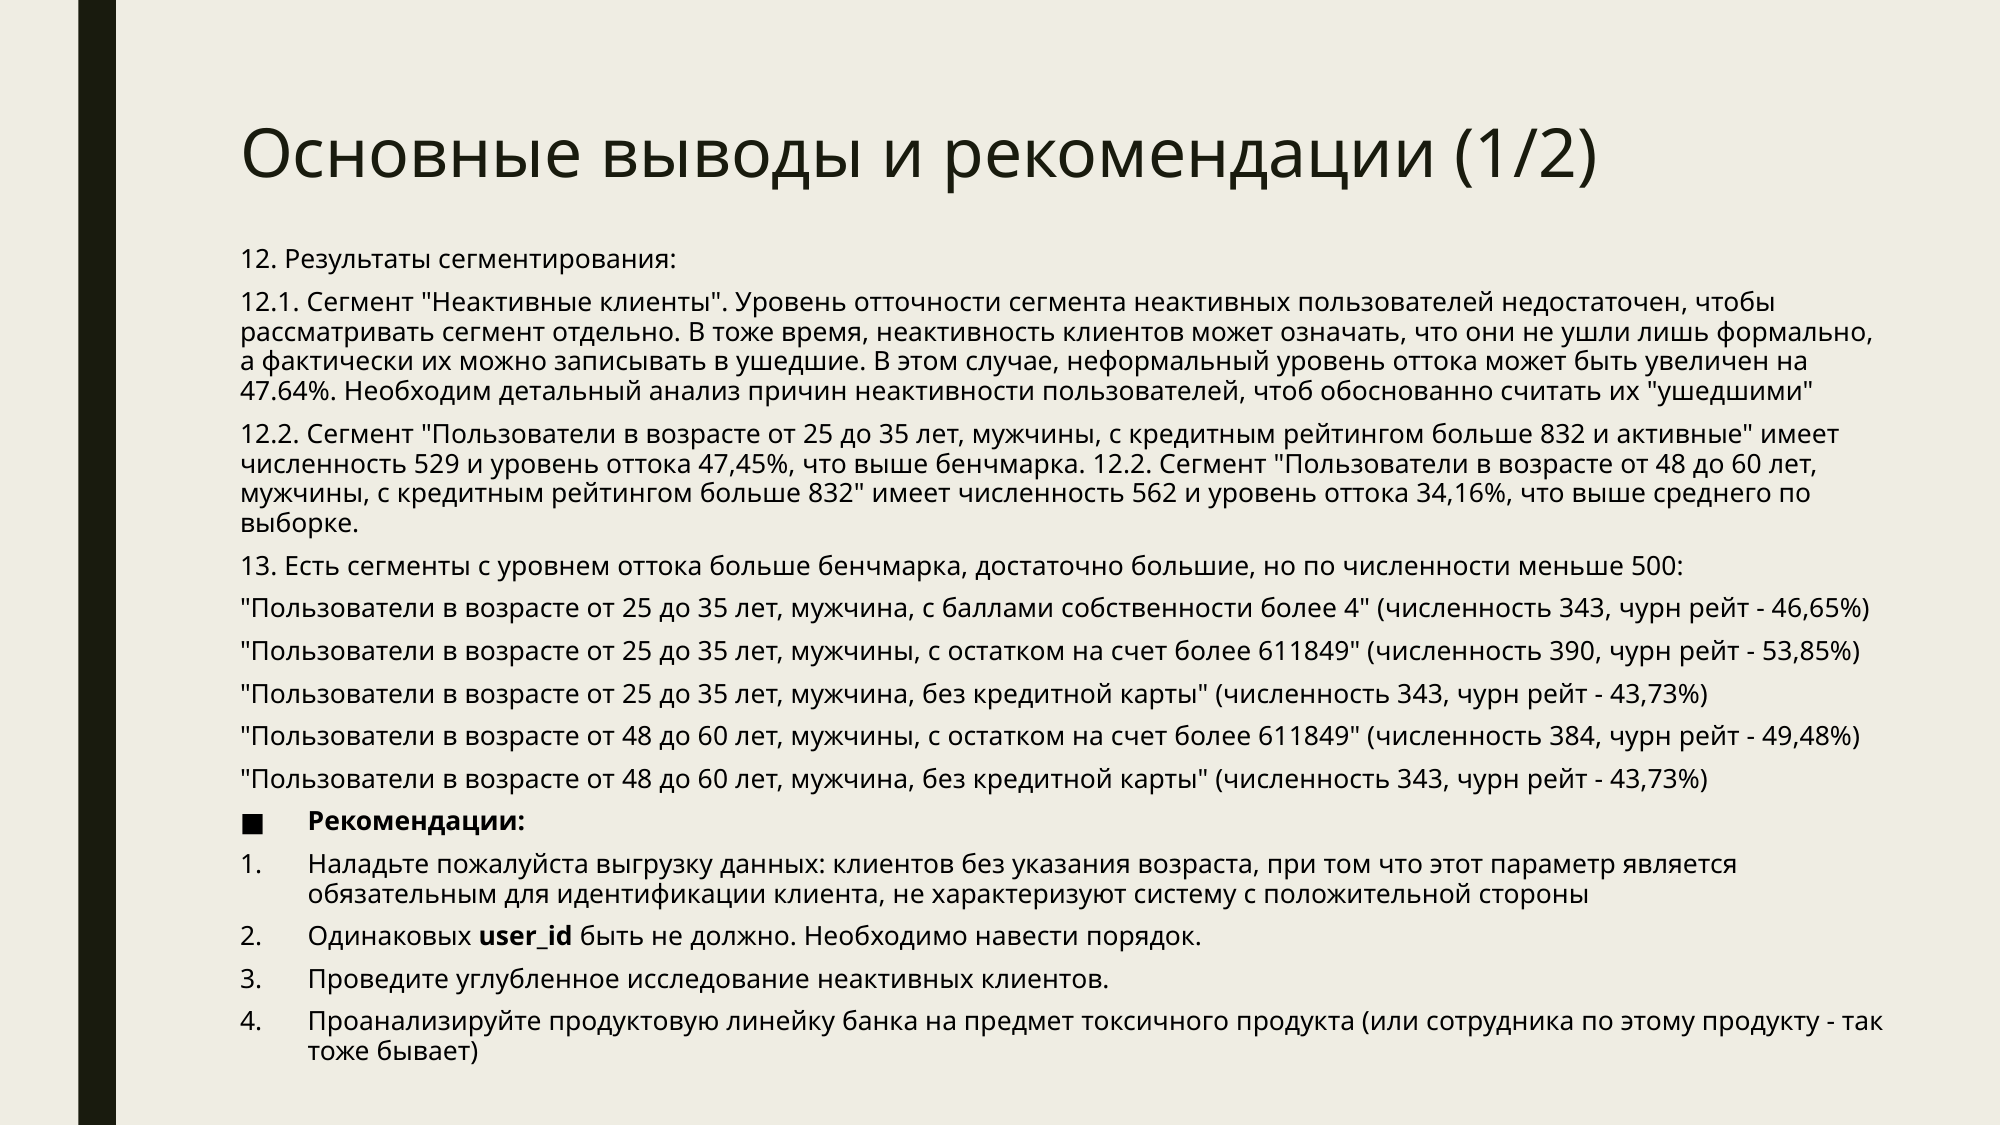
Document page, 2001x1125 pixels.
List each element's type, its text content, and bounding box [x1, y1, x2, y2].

list 12. Результаты сегментирования: 12.1. Сегмент "Неактивные клиенты". Уровень отточности сегмента неактивных пользователей недостаточен, чтобы рассматривать сегмент отдельно. В тоже время, неактивность клиентов может означать, что они не ушли лишь формально, а фактически их можно записывать в ушедшие. В этом случае, неформальный уровень оттока может быть увеличен на 47.64%. Необходим детальный анализ причин неактивности пользователей, чтоб обоснованно считать их "ушедшими" 12.2. Сегмент "Пользователи в возрасте от 25 до 35 лет, мужчины, с кредитным рейтингом больше 832 и активные" имеет численность 529 и уровень оттока 47,45%, что выше бенчмарка. 12.2. Сегмент "Пользователи в возрасте от 48 до 60 лет, мужчины, с кредитным рейтингом больше 832" имеет численность 562 и уровень оттока 34,16%, что выше среднего по выборке. 13. Есть сегменты с уровнем оттока больше бенчмарка, достаточно большие, но по численности меньше 500: "Пользователи в возрасте от 25 до 35 лет, мужчина, с баллами собственности более 4" (численность 343, чурн рейт - 46,65%) "Пользователи в возрасте от 25 до 35 лет, мужчины, с остатком на счет более 611849" (численность 390, чурн рейт - 53,85%) "Пользователи в возрасте от 25 до 35 лет, мужчина, без кредитной карты" (численность 343, чурн рейт - 43,73%) "Пользователи в возрасте от 48 до 60 лет, мужчины, с остатком на счет более 611849" (численность 384, чурн рейт - 49,48%) "Пользователи в возрасте от 48 до 60 лет, мужчина, без кредитной карты" (численность 343, чурн рейт - 43,73%) Рекомендации: Наладьте пожалуйста выгрузку данных: клиентов без указания возраста, при том что этот параметр является обязательным для идентификации клиента, не характеризуют систему с положительной стороны Одинаковых user_id быть не должно. Необходимо навести порядок. Проведите углубленное исследование неактивных клиентов. Проанализируйте продуктовую линейку банка на предмет токсичного продукта (или сотрудника по этому продукту - так тоже бывает) [225, 237, 1900, 1083]
title Основные выводы и рекомендации (1/2) [225, 112, 1872, 237]
